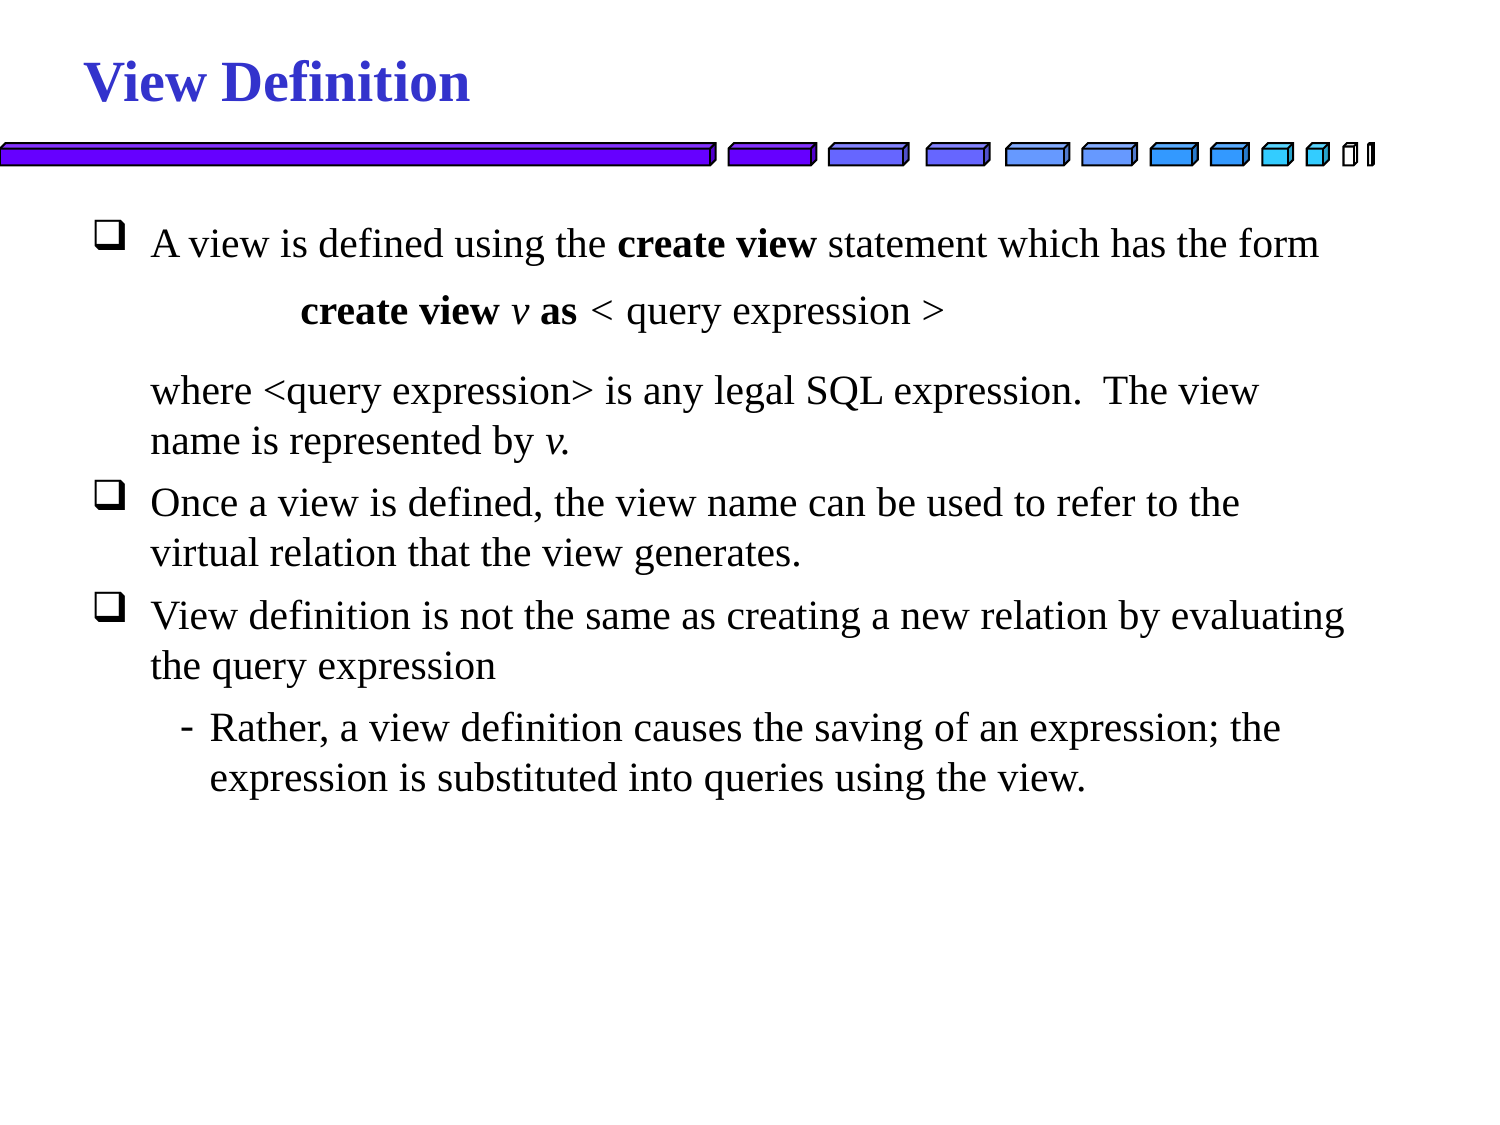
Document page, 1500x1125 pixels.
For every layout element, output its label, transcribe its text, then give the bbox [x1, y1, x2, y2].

list A view is defined using the create view statement which has the form create view v as < query expression > where <query expression> is any legal SQL expression. The view name is represented by v. Once a view is defined, the view name can be used to refer to the virtual relation that the view generates. View definition is not the same as creating a new relation by evaluating the query expression Rather, a view definition causes the saving of an expression; the expression is substituted into queries using the view. [76, 208, 1370, 1059]
title View Definition [67, 18, 1433, 138]
